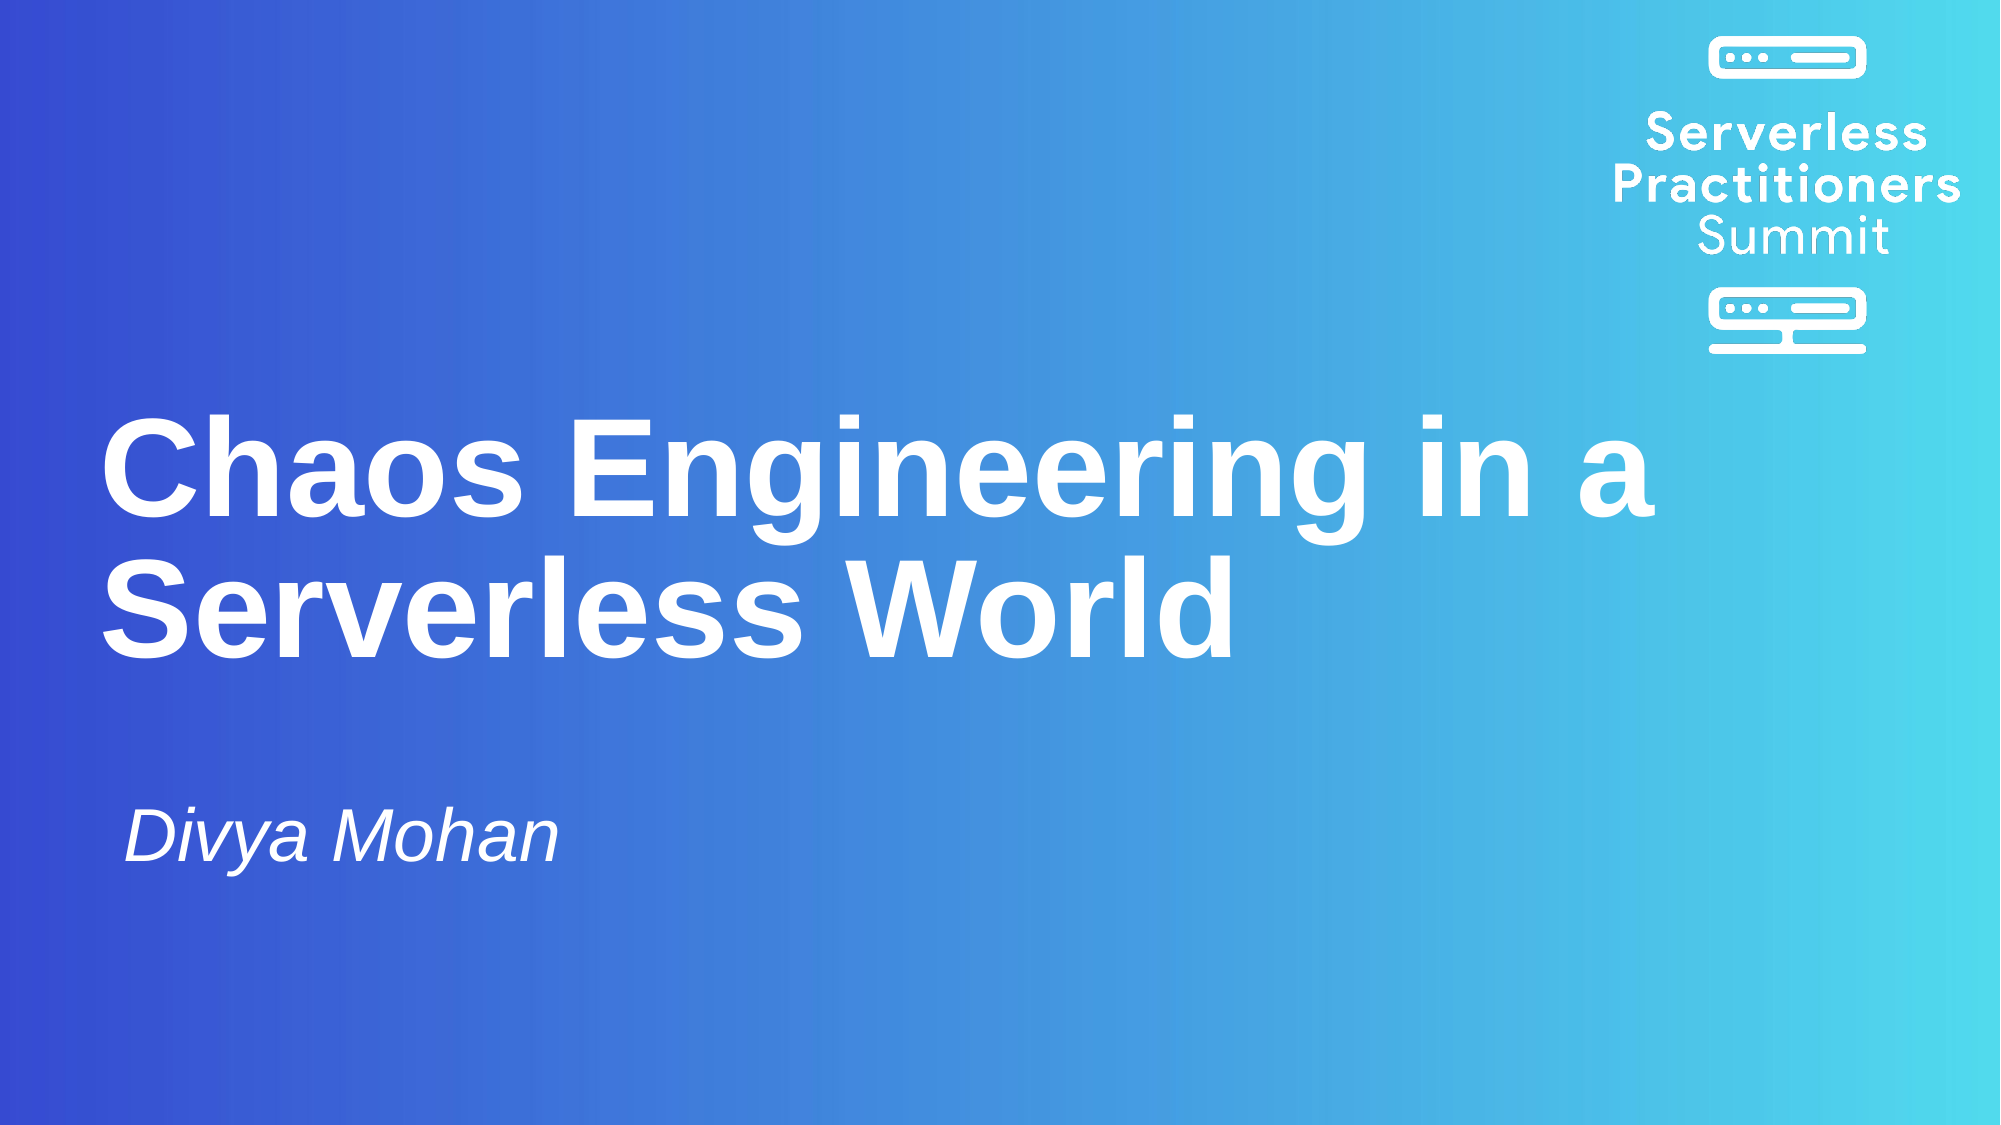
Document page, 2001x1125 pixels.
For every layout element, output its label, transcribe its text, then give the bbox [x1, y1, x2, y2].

picture [0, 0, 2000, 1125]
text_box Chaos Engineering in a Serverless World [84, 396, 1810, 693]
text_box Divya Mohan [108, 730, 1834, 948]
